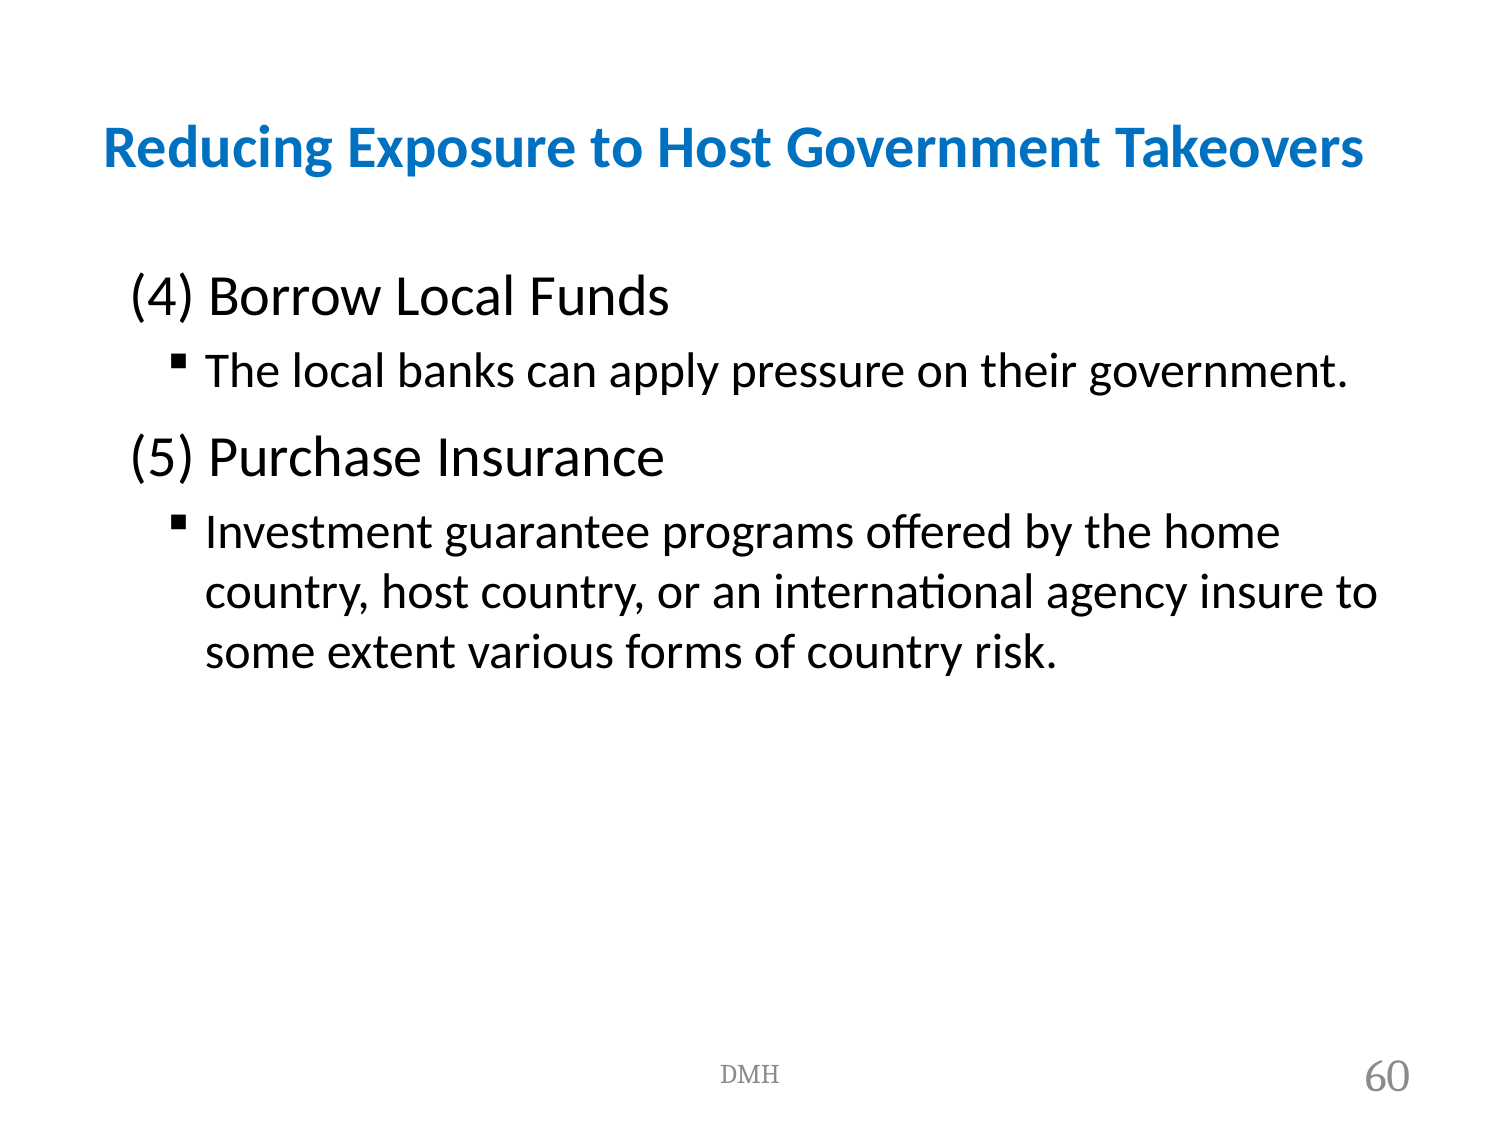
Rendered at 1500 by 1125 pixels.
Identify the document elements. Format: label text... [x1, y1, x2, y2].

slide_number <number> [1074, 1042, 1425, 1103]
title Reducing Exposure to Host Government Takeovers [69, 99, 1401, 188]
list (4) Borrow Local Funds The local banks can apply pressure on their government. (5) Purchase Insurance Investment guarantee programs offered by the home country, host country, or an international agency insure to some extent various forms of country risk. [77, 249, 1401, 1000]
footer DMH [512, 1042, 988, 1103]
